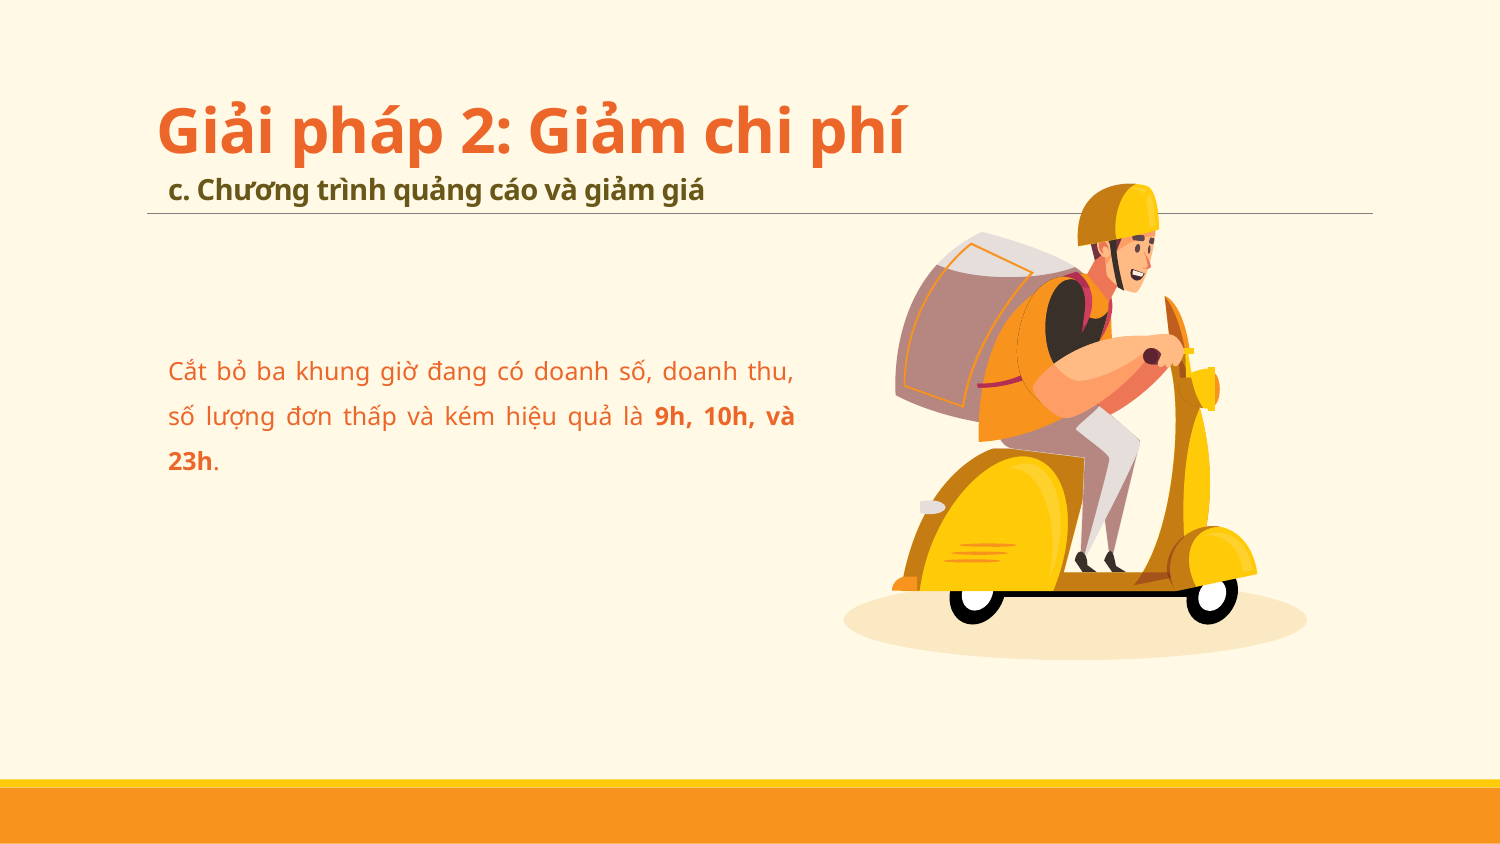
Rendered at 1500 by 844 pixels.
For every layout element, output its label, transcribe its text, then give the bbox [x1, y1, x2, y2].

text_box c. Chương trình quảng cáo và giảm giá [153, 161, 1420, 259]
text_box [884, 183, 1258, 626]
text_box [843, 596, 1307, 661]
list Cắt bỏ ba khung giờ đang có doanh số, doanh thu, số lượng đơn thấp và kém hiệu quả là 9h, 10h, và 23h. [153, 259, 811, 572]
text_box Giải pháp 2: Giảm chi phí [141, 87, 1408, 185]
